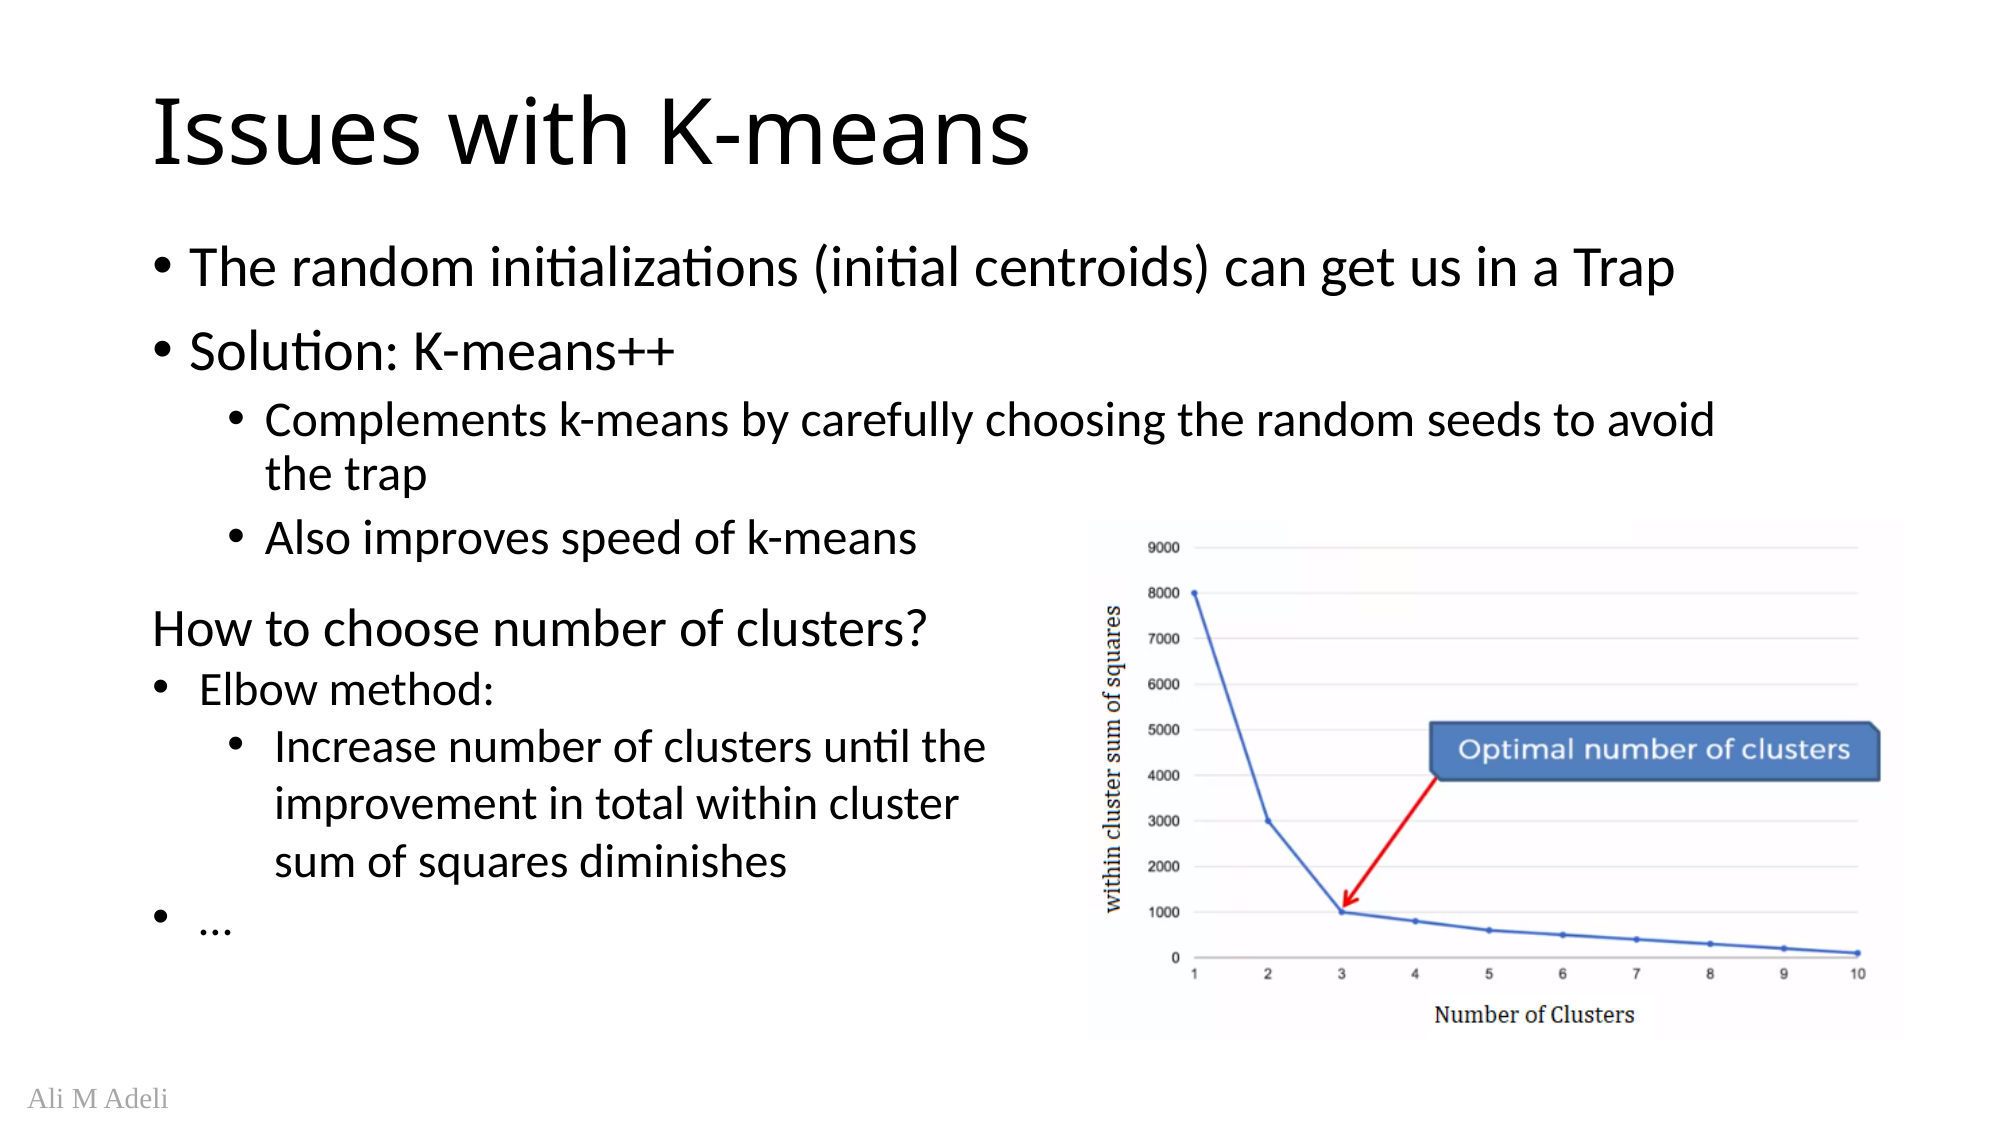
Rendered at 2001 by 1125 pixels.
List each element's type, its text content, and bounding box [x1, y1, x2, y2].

text_box How to choose number of clusters? Elbow method: Increase number of clusters until the improvement in total within cluster sum of squares diminishes … [137, 584, 1064, 952]
list The random initializations (initial centroids) can get us in a Trap Solution: K-means++ Complements k-means by carefully choosing the random seeds to avoid the trap Also improves speed of k-means [137, 228, 1759, 1020]
picture [1089, 519, 1905, 1039]
title Issues with K-means [137, 59, 1863, 210]
